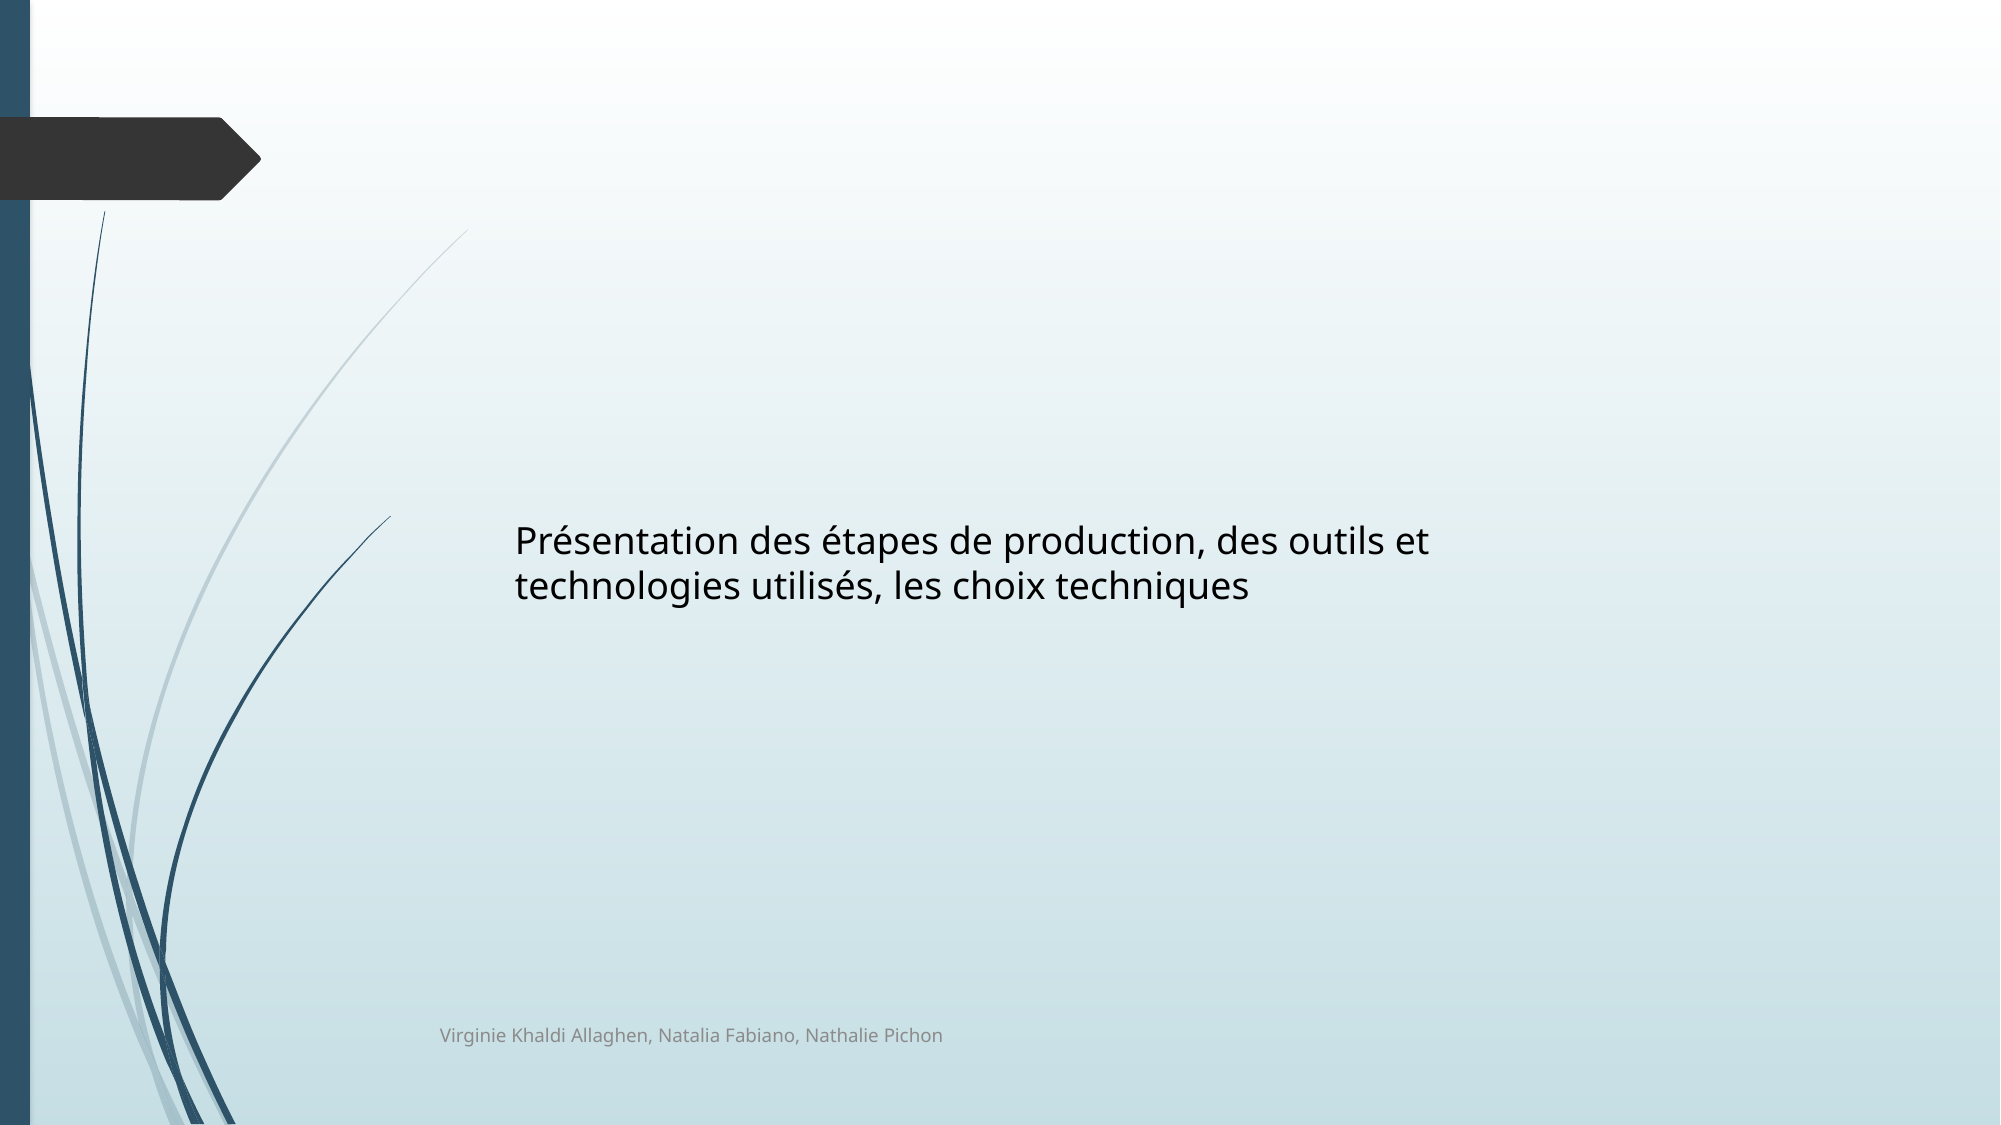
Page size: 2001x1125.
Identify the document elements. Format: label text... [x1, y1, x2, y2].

text_box Présentation des étapes de production, des outils et technologies utilisés, les choix techniques [500, 509, 1500, 615]
footer Virginie Khaldi Allaghen, Natalia Fabiano, Nathalie Pichon [424, 1006, 1675, 1067]
